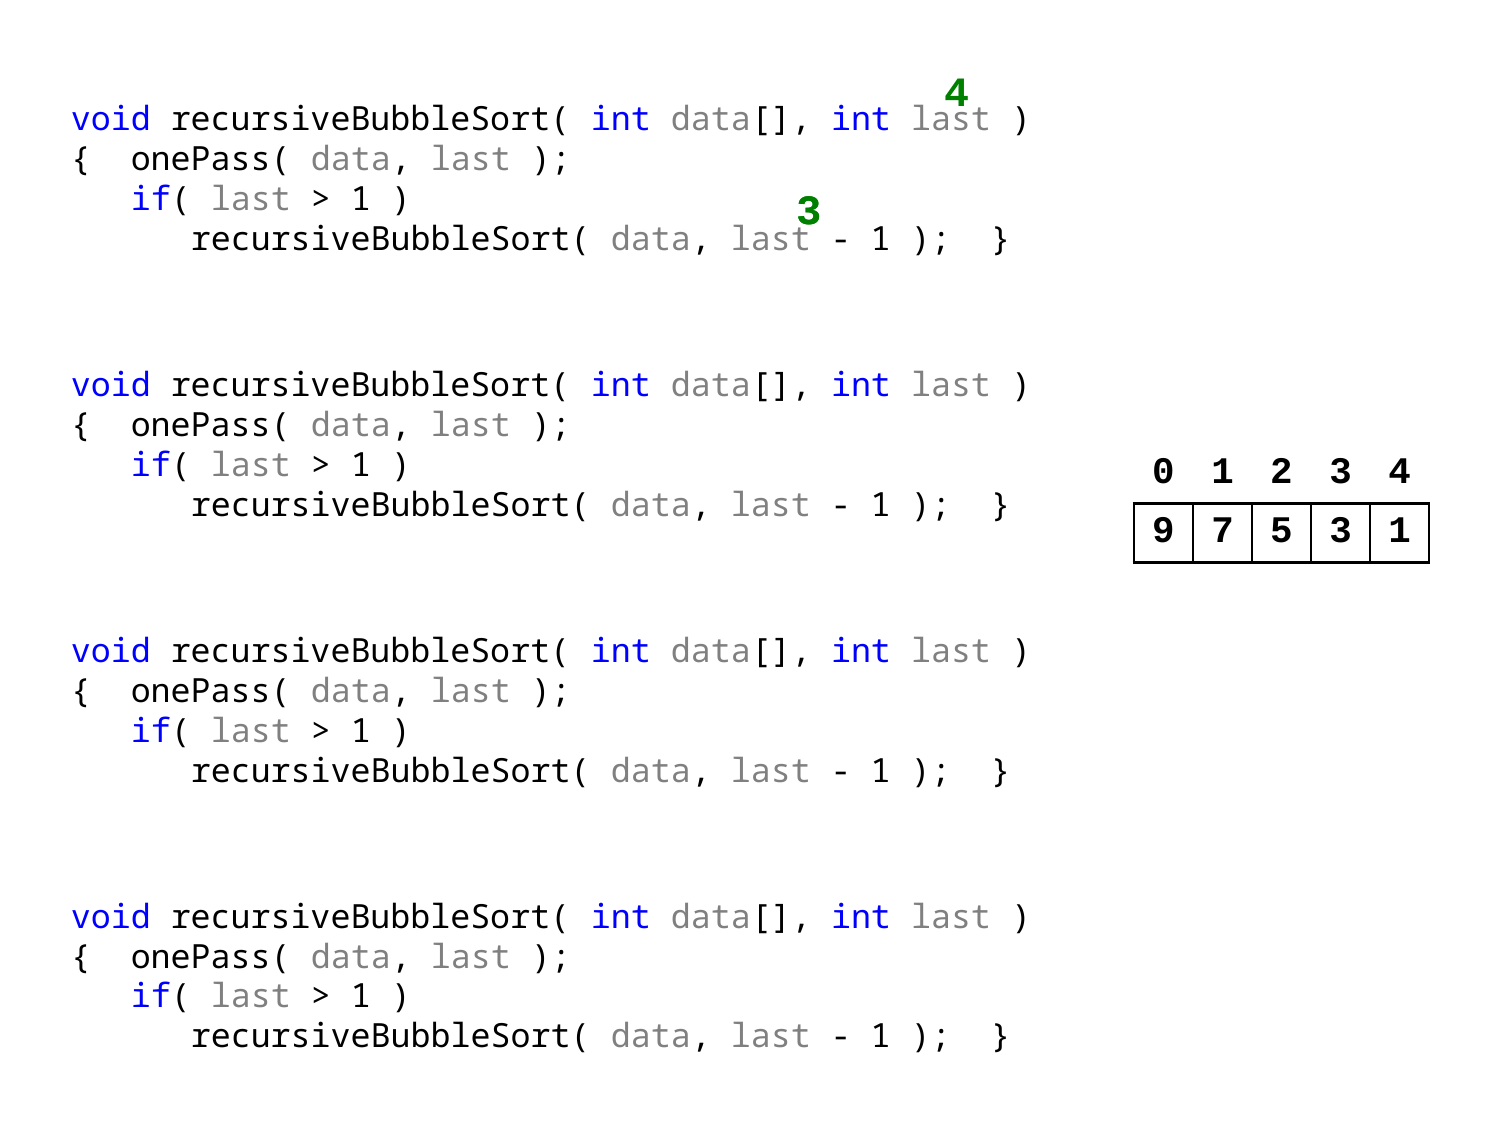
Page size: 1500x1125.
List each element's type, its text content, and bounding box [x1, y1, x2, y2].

table_cell 1 [1371, 505, 1428, 561]
text_box 3 [779, 178, 839, 238]
table_header 0 [1134, 444, 1193, 502]
list void recursiveBubbleSort( int data[], int last ) { onePass( data, last ); if( last > 1 ) recursiveBubbleSort( data, last - 1 ); } [70, 887, 1076, 1065]
text_box 4 [927, 60, 987, 120]
table_cell 5 [1253, 505, 1310, 561]
table_cell 7 [1194, 505, 1251, 561]
table_header 2 [1252, 444, 1311, 502]
table_cell 9 [1135, 505, 1192, 561]
list void recursiveBubbleSort( int data[], int last ) { onePass( data, last ); if( last > 1 ) recursiveBubbleSort( data, last - 1 ); } [70, 89, 1076, 268]
table_header 1 [1193, 444, 1252, 502]
table_header 3 [1311, 444, 1370, 502]
table_cell 3 [1312, 505, 1369, 561]
list void recursiveBubbleSort( int data[], int last ) { onePass( data, last ); if( last > 1 ) recursiveBubbleSort( data, last - 1 ); } [70, 355, 1076, 534]
table_header 4 [1370, 444, 1429, 502]
list void recursiveBubbleSort( int data[], int last ) { onePass( data, last ); if( last > 1 ) recursiveBubbleSort( data, last - 1 ); } [70, 621, 1076, 799]
